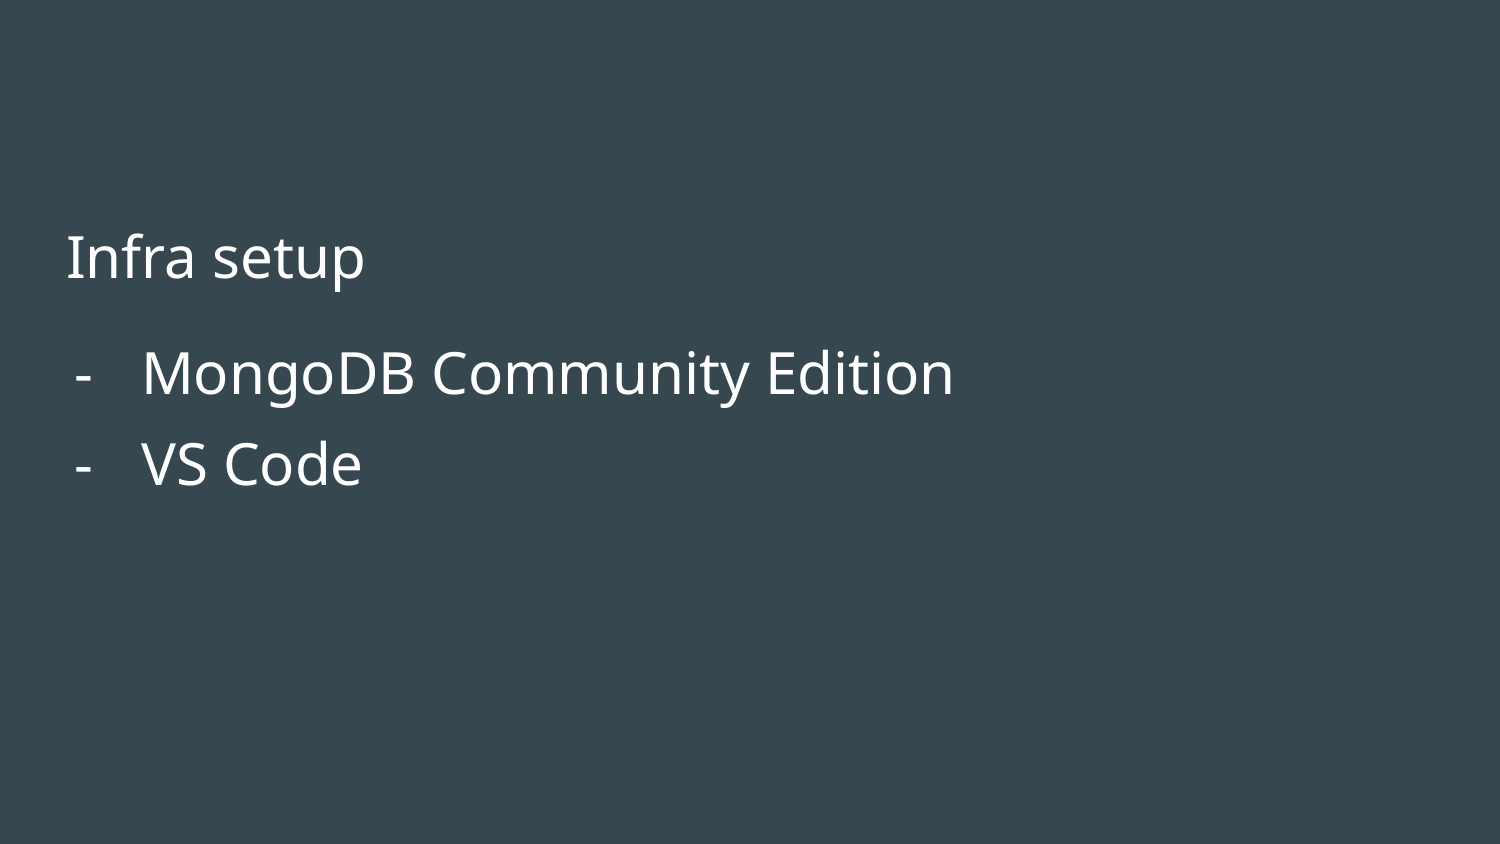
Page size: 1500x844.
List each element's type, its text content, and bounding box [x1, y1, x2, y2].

list Infra setup MongoDB Community Edition VS Code [51, 189, 1449, 750]
